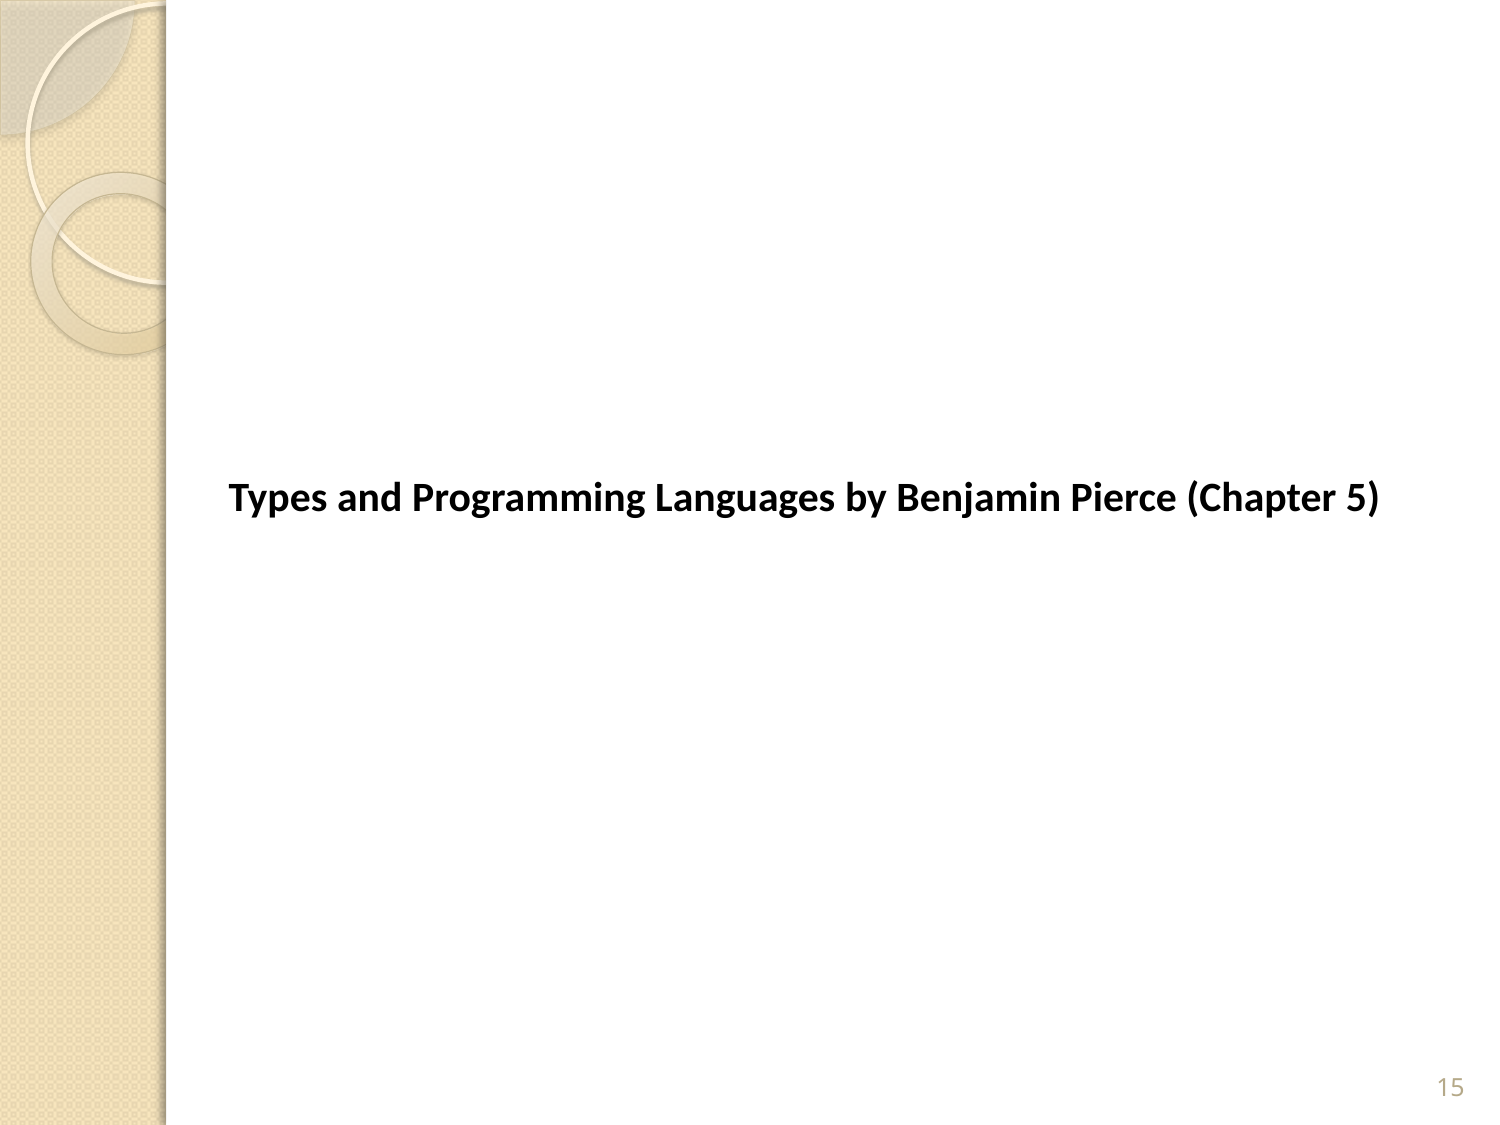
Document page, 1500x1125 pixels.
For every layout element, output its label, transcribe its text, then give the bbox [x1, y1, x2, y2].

list Types and Programming Languages by Benjamin Pierce (Chapter 5) [183, 50, 1413, 838]
slide_number 15 [1413, 1034, 1488, 1113]
